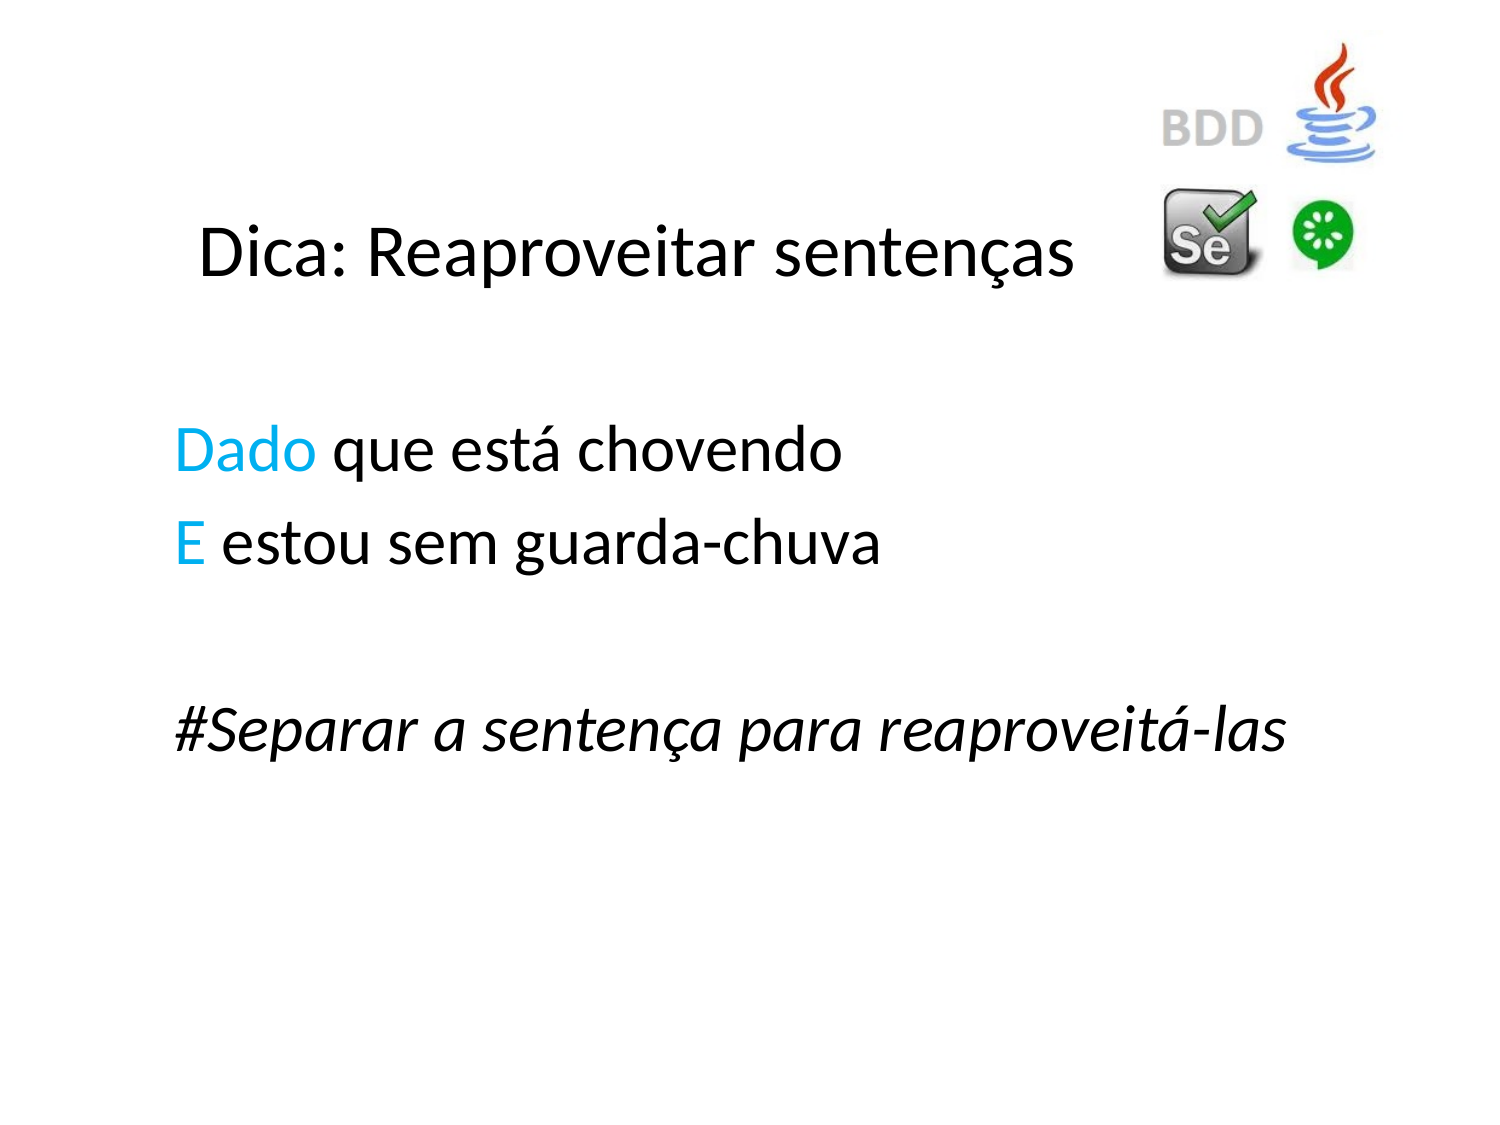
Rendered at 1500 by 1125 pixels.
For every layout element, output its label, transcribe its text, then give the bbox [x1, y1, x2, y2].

picture [1151, 30, 1405, 309]
title Dica: Reaproveitar sentenças [123, 125, 1152, 367]
subtitle Dado que está chovendo E estou sem guarda-chuva #Separar a sentença para reaproveitá-las [159, 397, 1329, 870]
